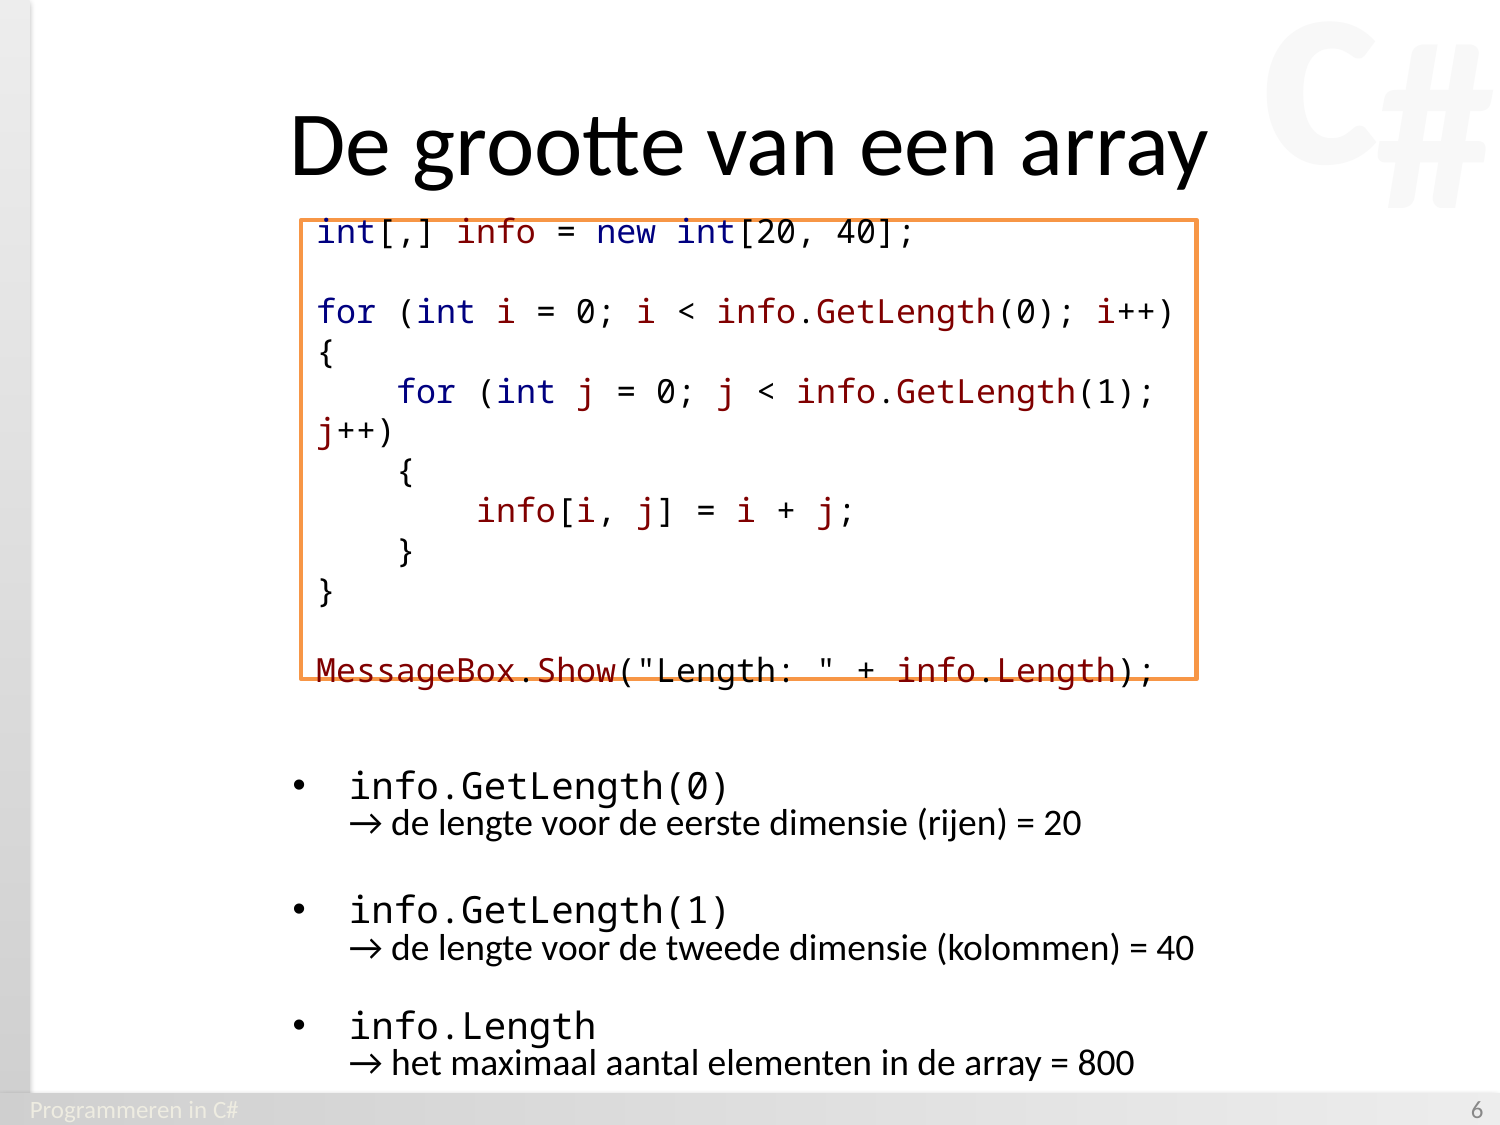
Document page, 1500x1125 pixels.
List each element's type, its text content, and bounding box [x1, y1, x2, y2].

text_box int[,] info = new int[20, 40]; for (int i = 0; i < info.GetLength(0); i++) { for (int j = 0; j < info.GetLength(1); j++) { info[i, j] = i + j; } } MessageBox.Show("Length: " + info.Length); [301, 219, 1197, 680]
slide_number ‹#› [1148, 1078, 1499, 1125]
list info.GetLength(0) → de lengte voor de eerste dimensie (rijen) = 20 info.GetLength(1) → de lengte voor de tweede dimensie (kolommen) = 40 info.Length → het maximaal aantal elementen in de array = 800 [277, 763, 1305, 1094]
title De grootte van een array [75, 45, 1425, 233]
footer Programmeren in C# [0, 1078, 372, 1125]
